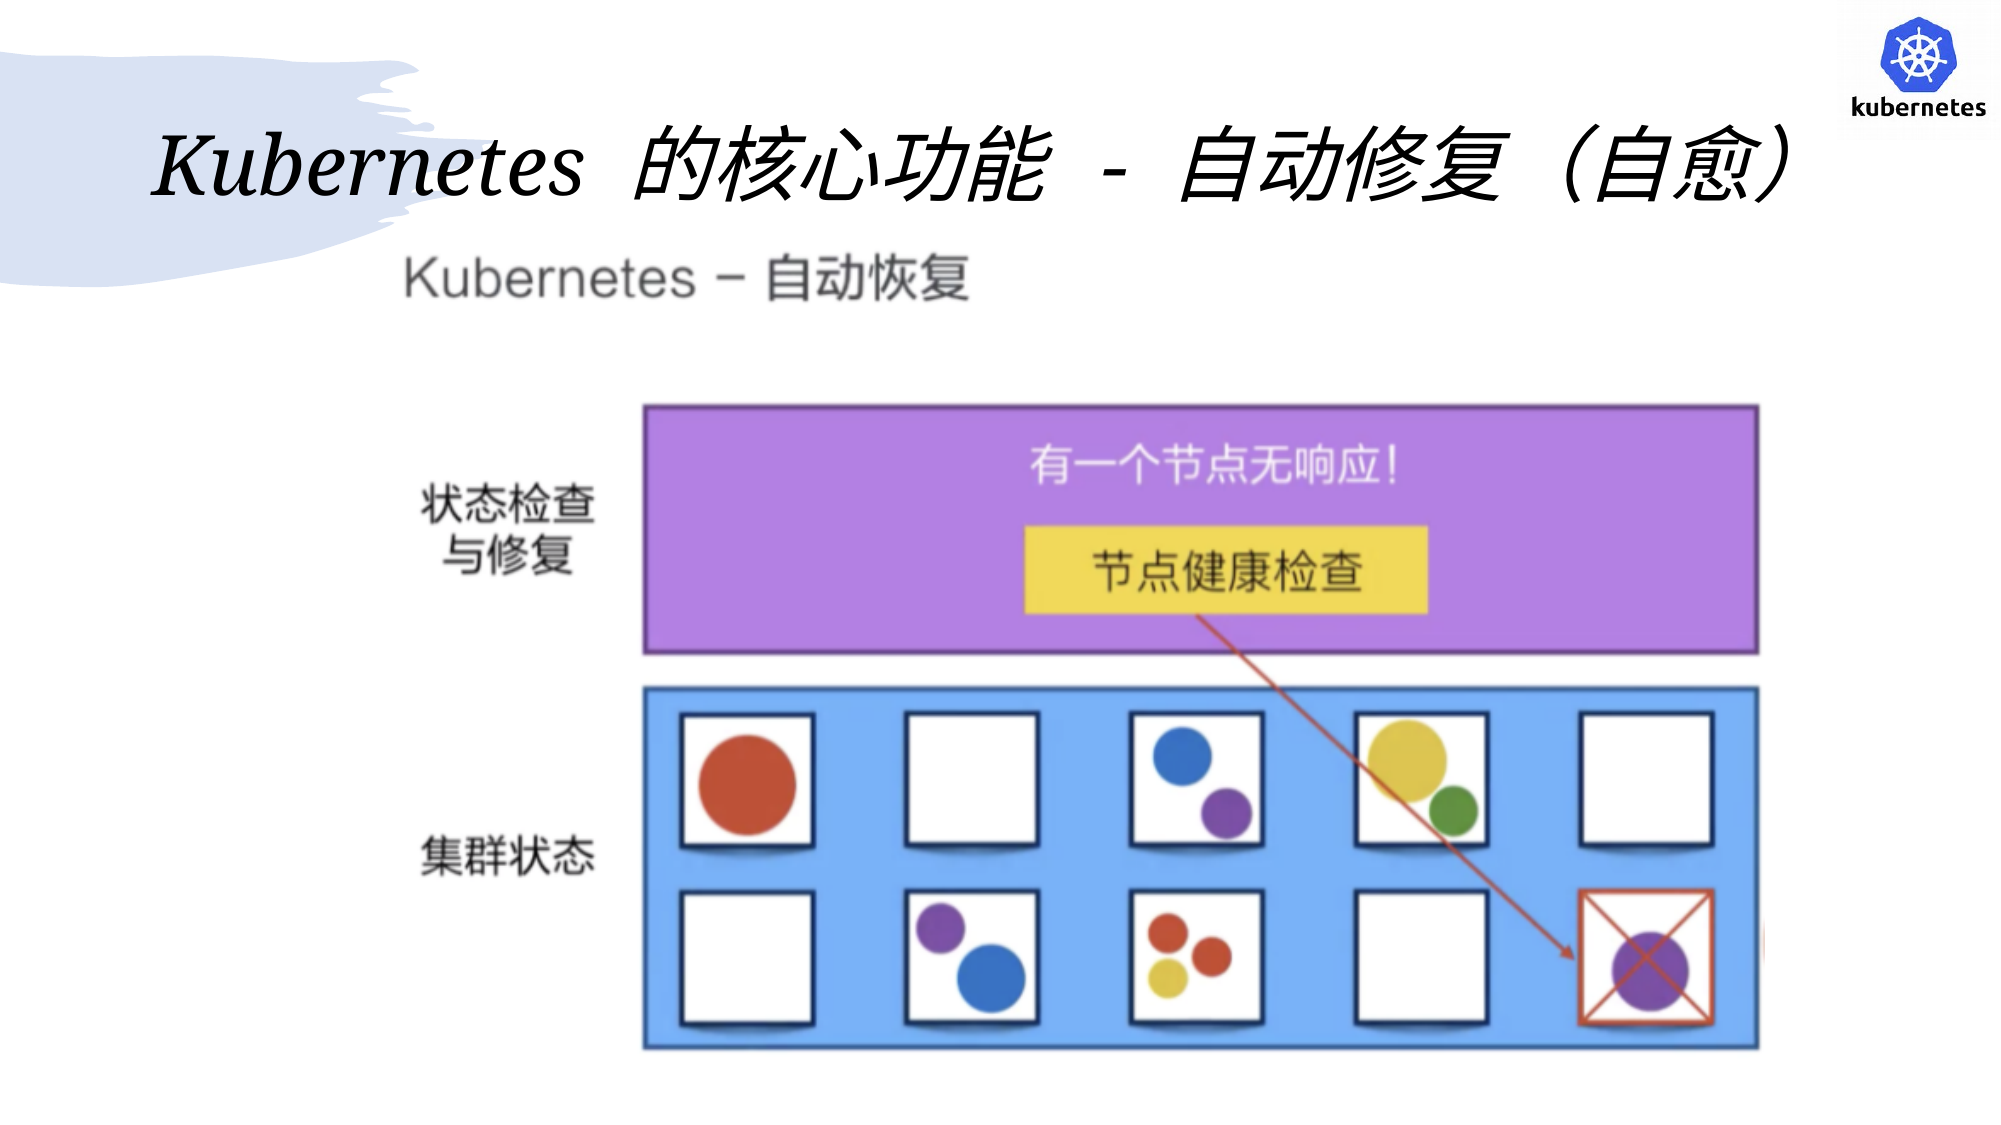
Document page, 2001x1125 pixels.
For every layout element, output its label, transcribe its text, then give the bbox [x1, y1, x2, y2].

picture [1837, 0, 2000, 140]
title Kubernetes 的核心功能 - 自动修复（自愈） [137, 59, 1863, 278]
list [388, 230, 1765, 1065]
